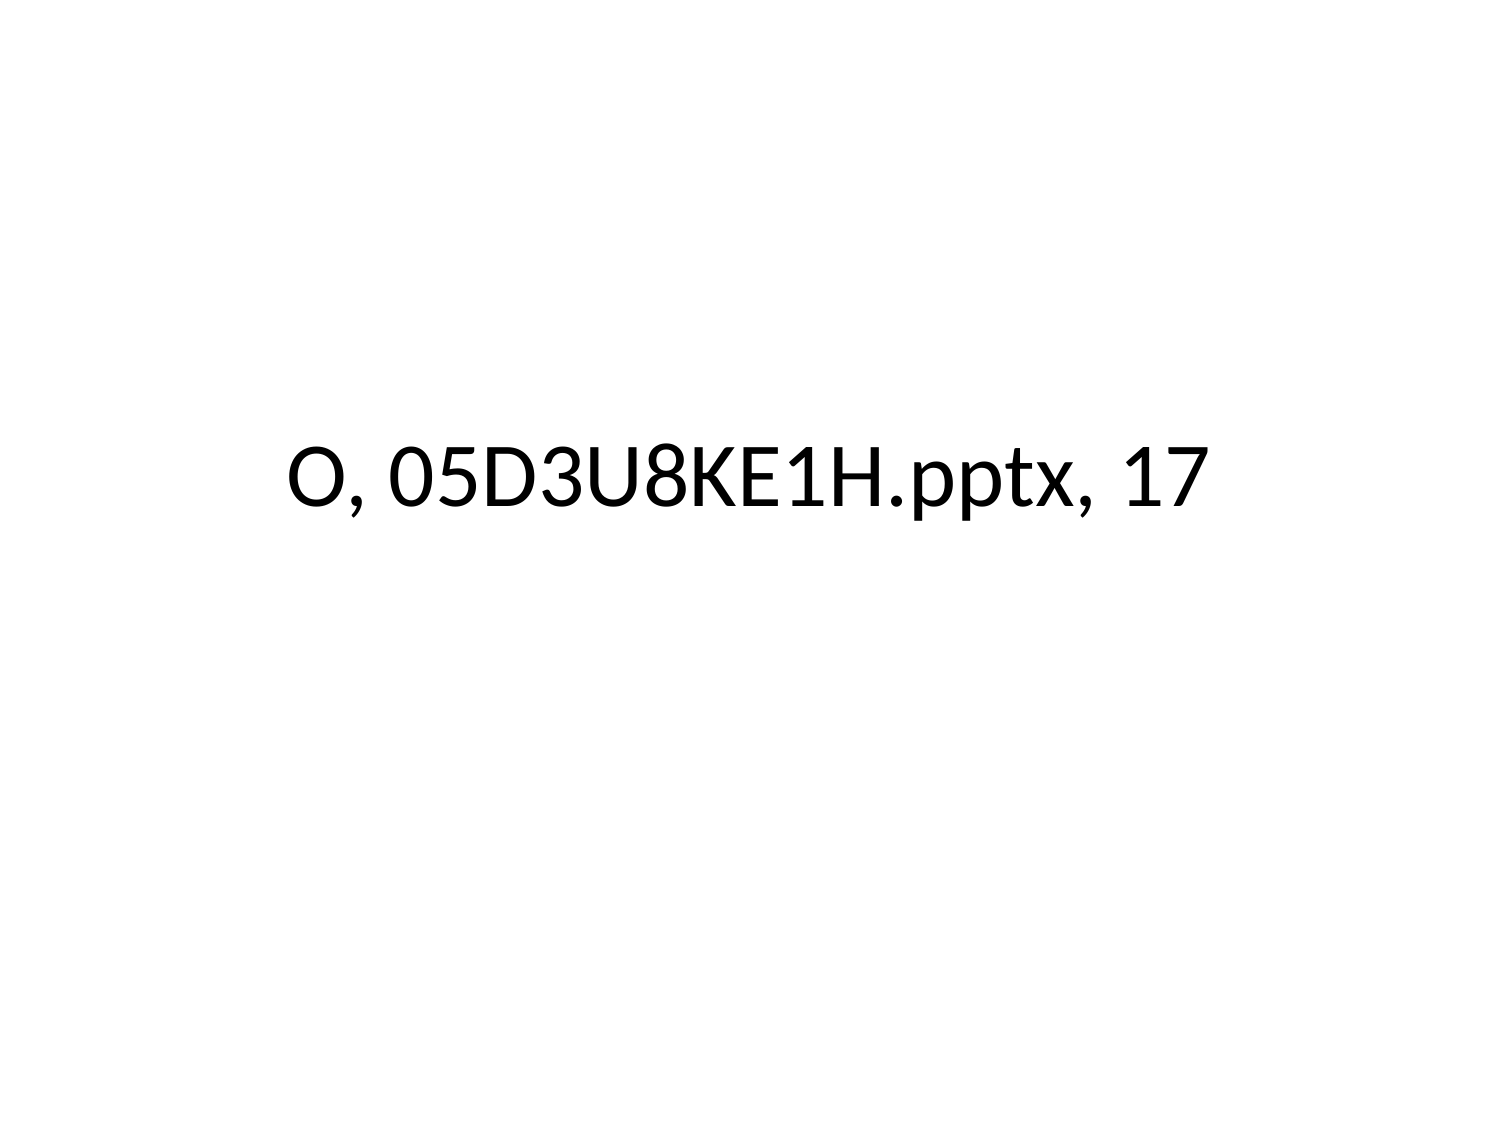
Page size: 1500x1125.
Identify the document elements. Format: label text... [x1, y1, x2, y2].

title O, 05D3U8KE1H.pptx, 17 [112, 349, 1388, 591]
